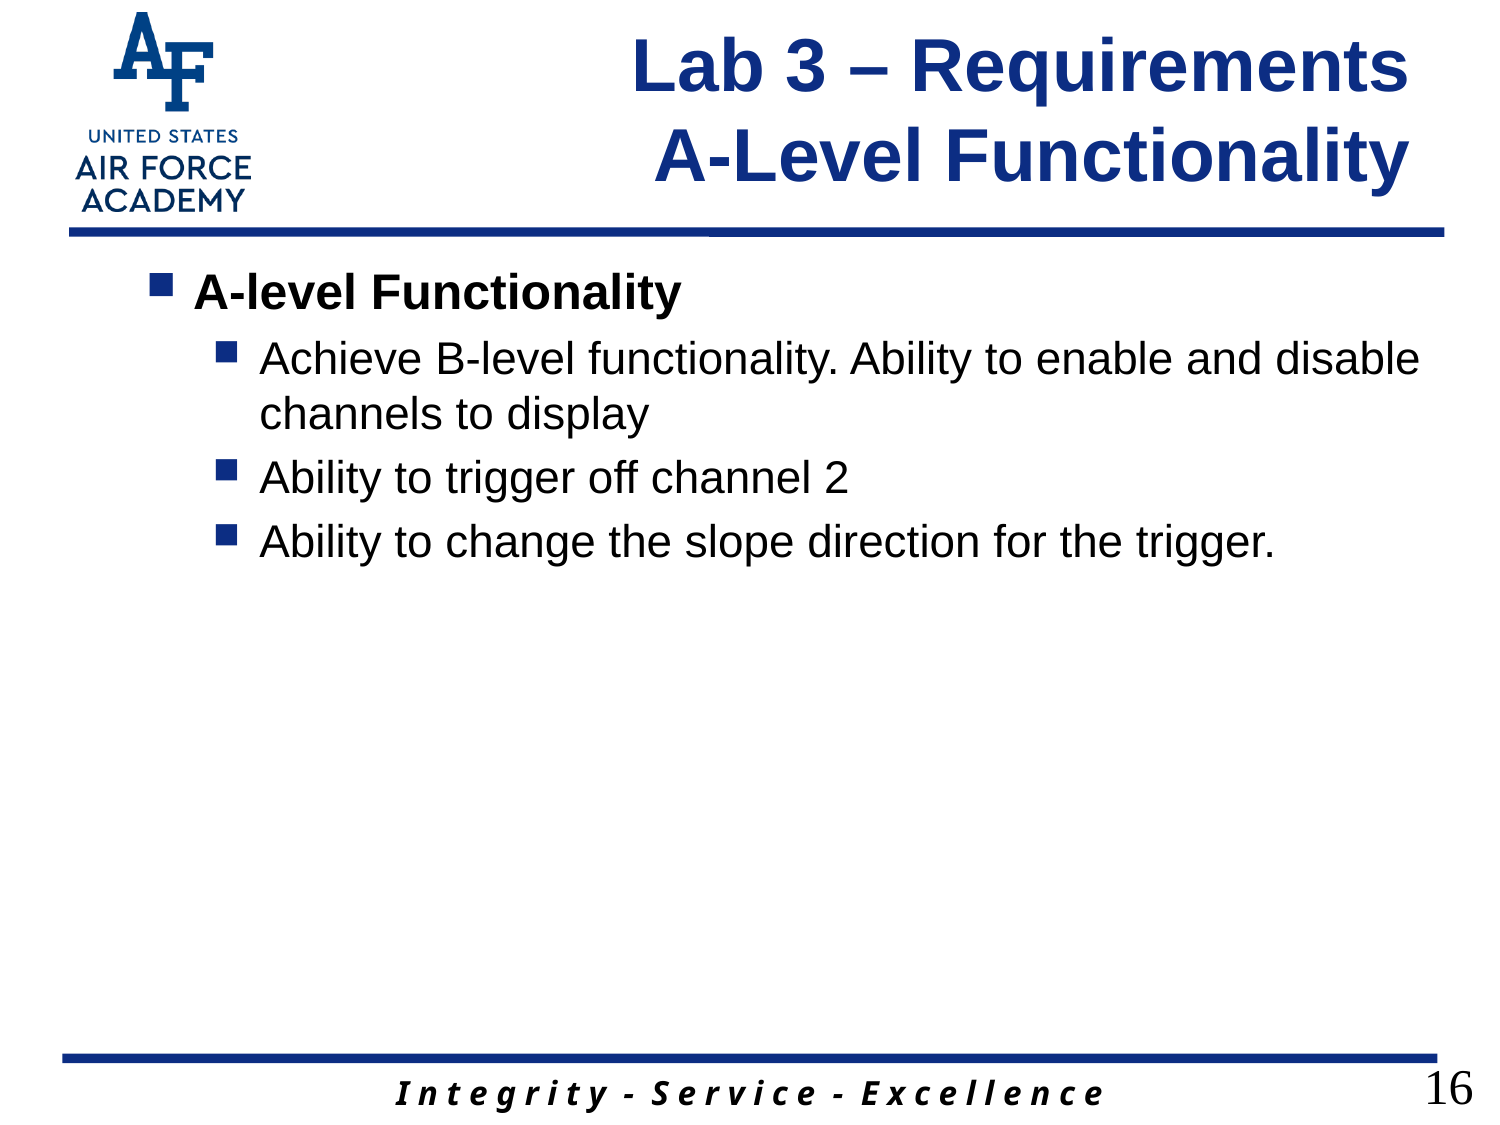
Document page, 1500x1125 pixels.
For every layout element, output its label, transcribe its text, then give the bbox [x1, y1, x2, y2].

title Lab 3 – Requirements A-Level Functionality [313, 12, 1427, 201]
slide_number 16 [1138, 1046, 1490, 1125]
list A-level Functionality Achieve B-level functionality. Ability to enable and disable channels to display Ability to trigger off channel 2 Ability to change the slope direction for the trigger. [131, 251, 1466, 962]
picture [75, 12, 251, 212]
